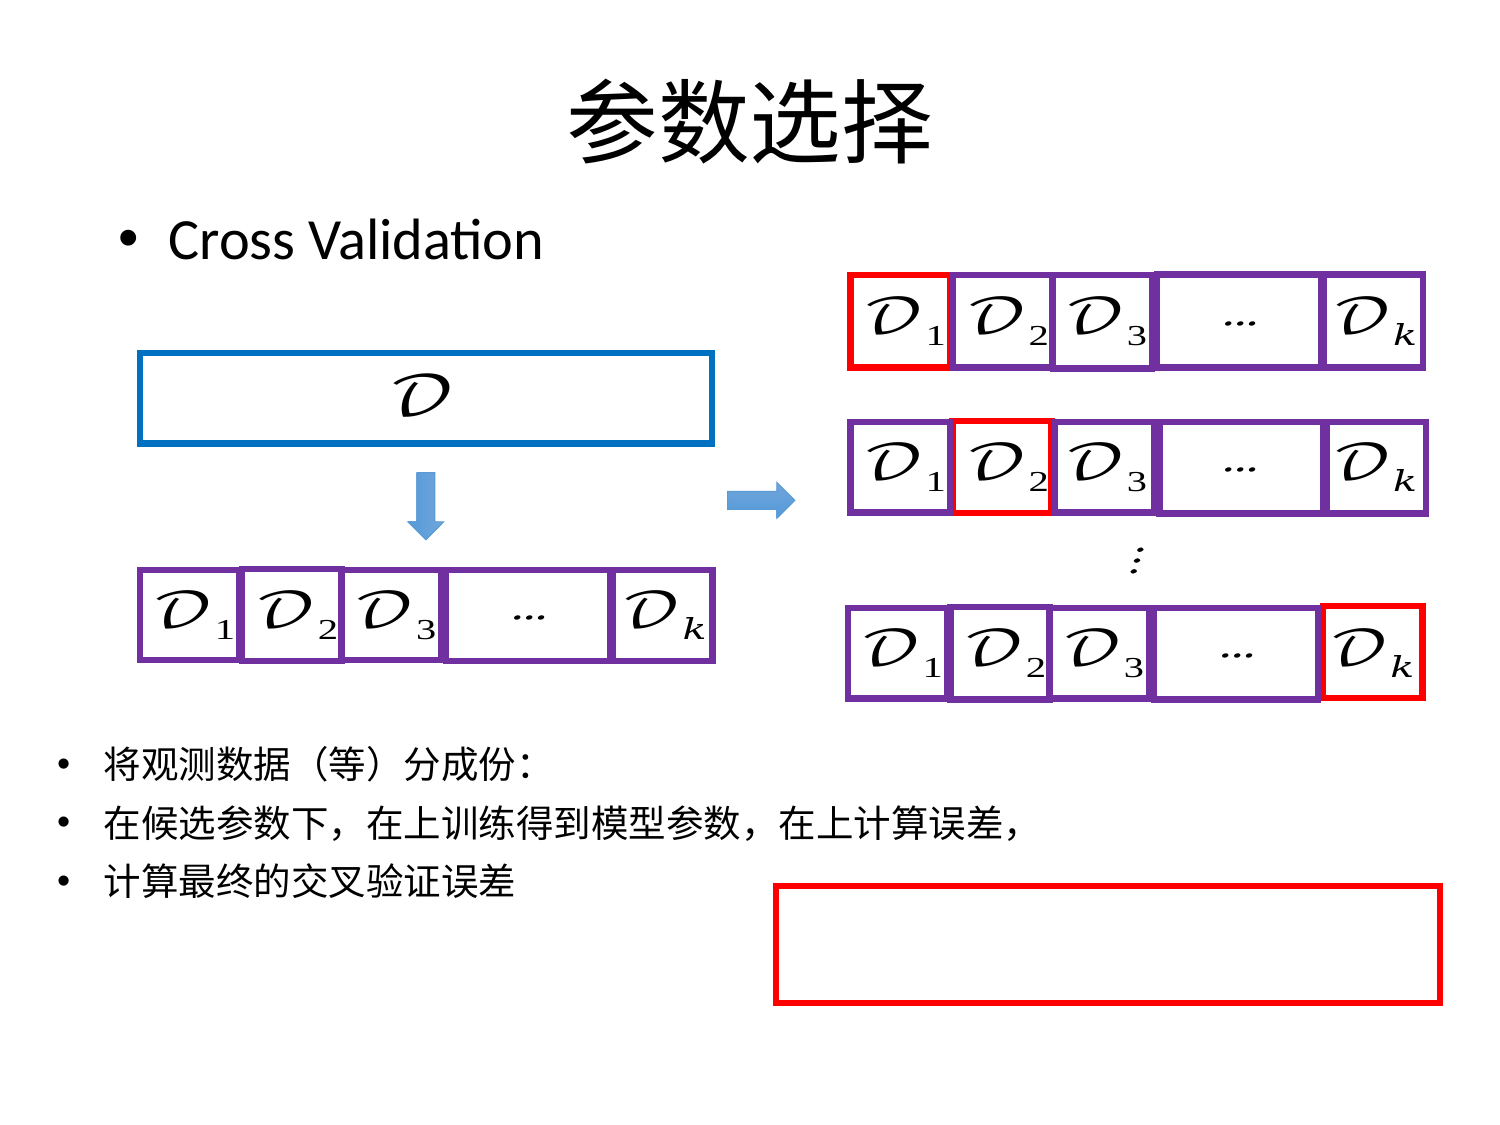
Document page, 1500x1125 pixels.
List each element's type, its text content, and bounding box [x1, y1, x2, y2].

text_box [139, 568, 713, 662]
text_box [406, 472, 445, 541]
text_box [850, 274, 1424, 369]
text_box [847, 605, 1423, 700]
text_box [850, 420, 1426, 514]
text_box [727, 481, 796, 520]
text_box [775, 886, 1453, 1004]
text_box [139, 352, 712, 444]
title 参数选择 [103, 18, 1397, 236]
